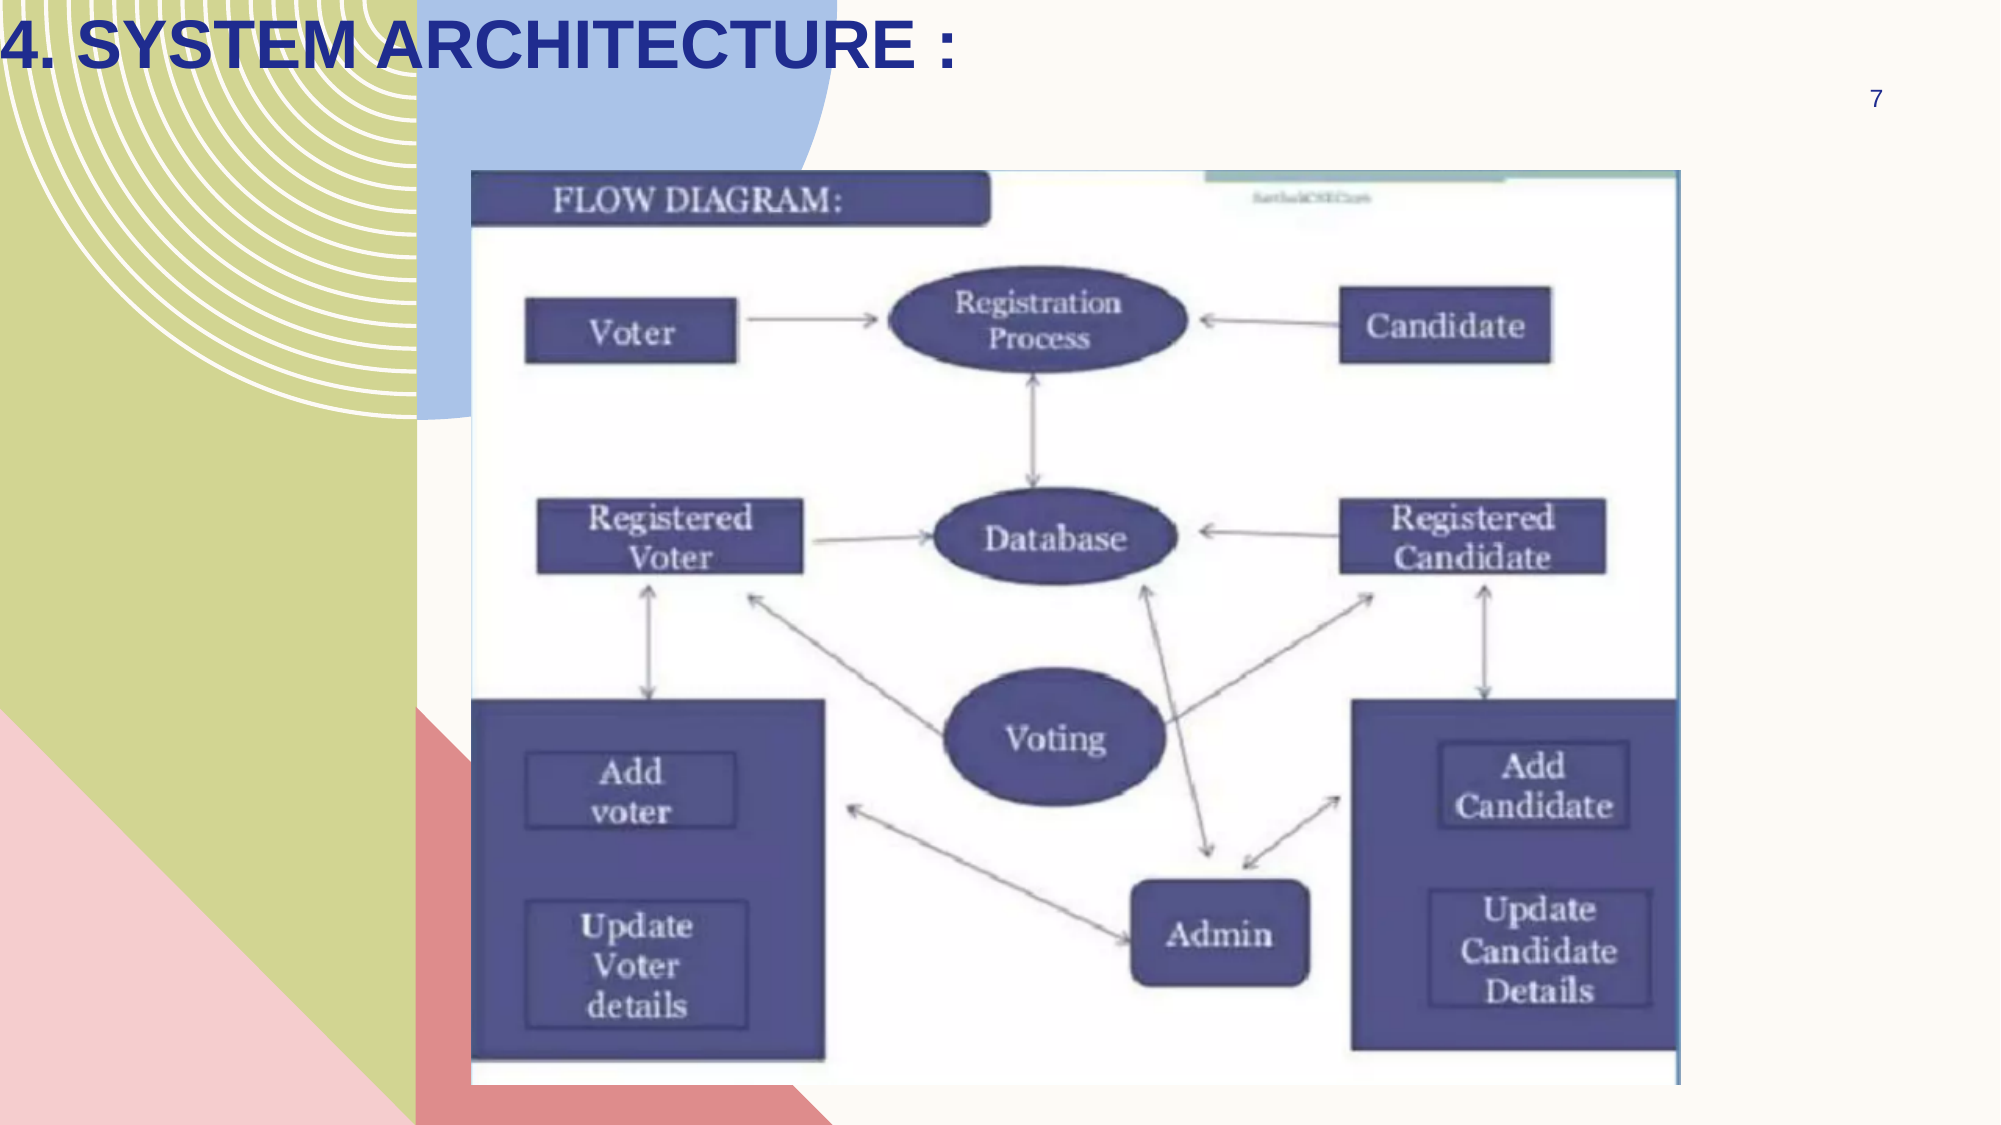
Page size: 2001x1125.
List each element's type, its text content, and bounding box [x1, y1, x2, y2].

picture [470, 170, 1681, 1085]
slide_number 7 [1795, 75, 1958, 120]
title 4. System Architecture : [0, 0, 1151, 267]
